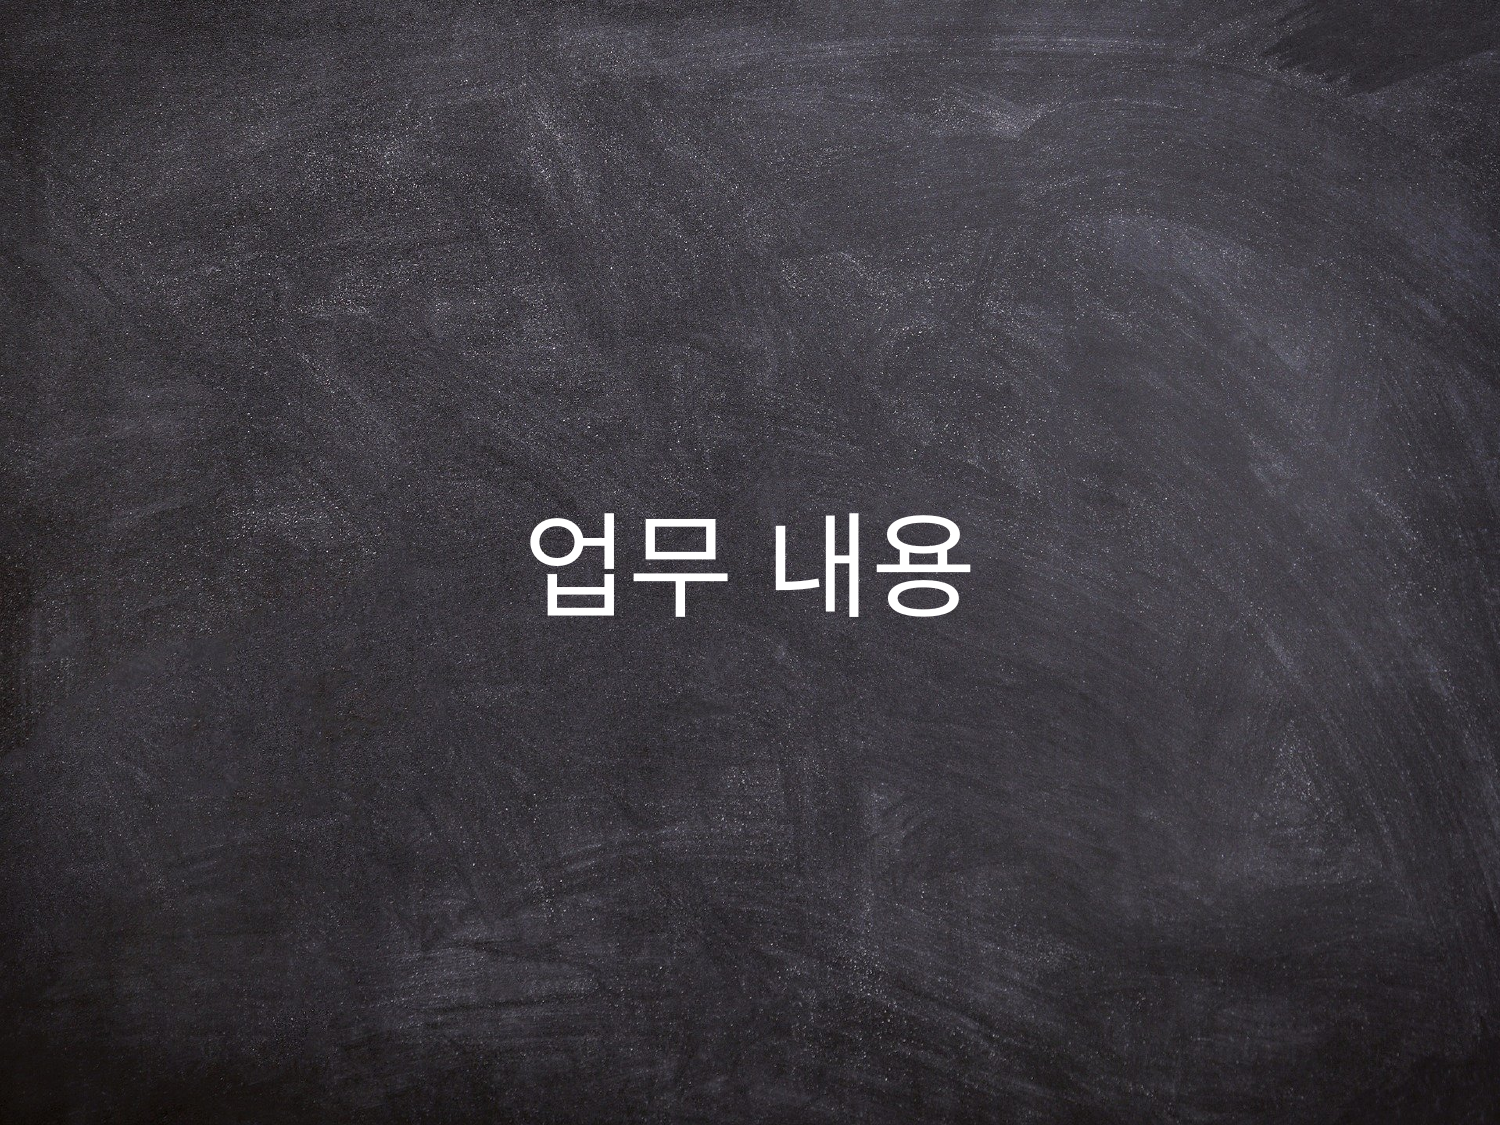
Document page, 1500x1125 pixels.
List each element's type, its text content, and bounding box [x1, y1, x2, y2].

title 업무 내용 [0, 0, 1500, 1125]
